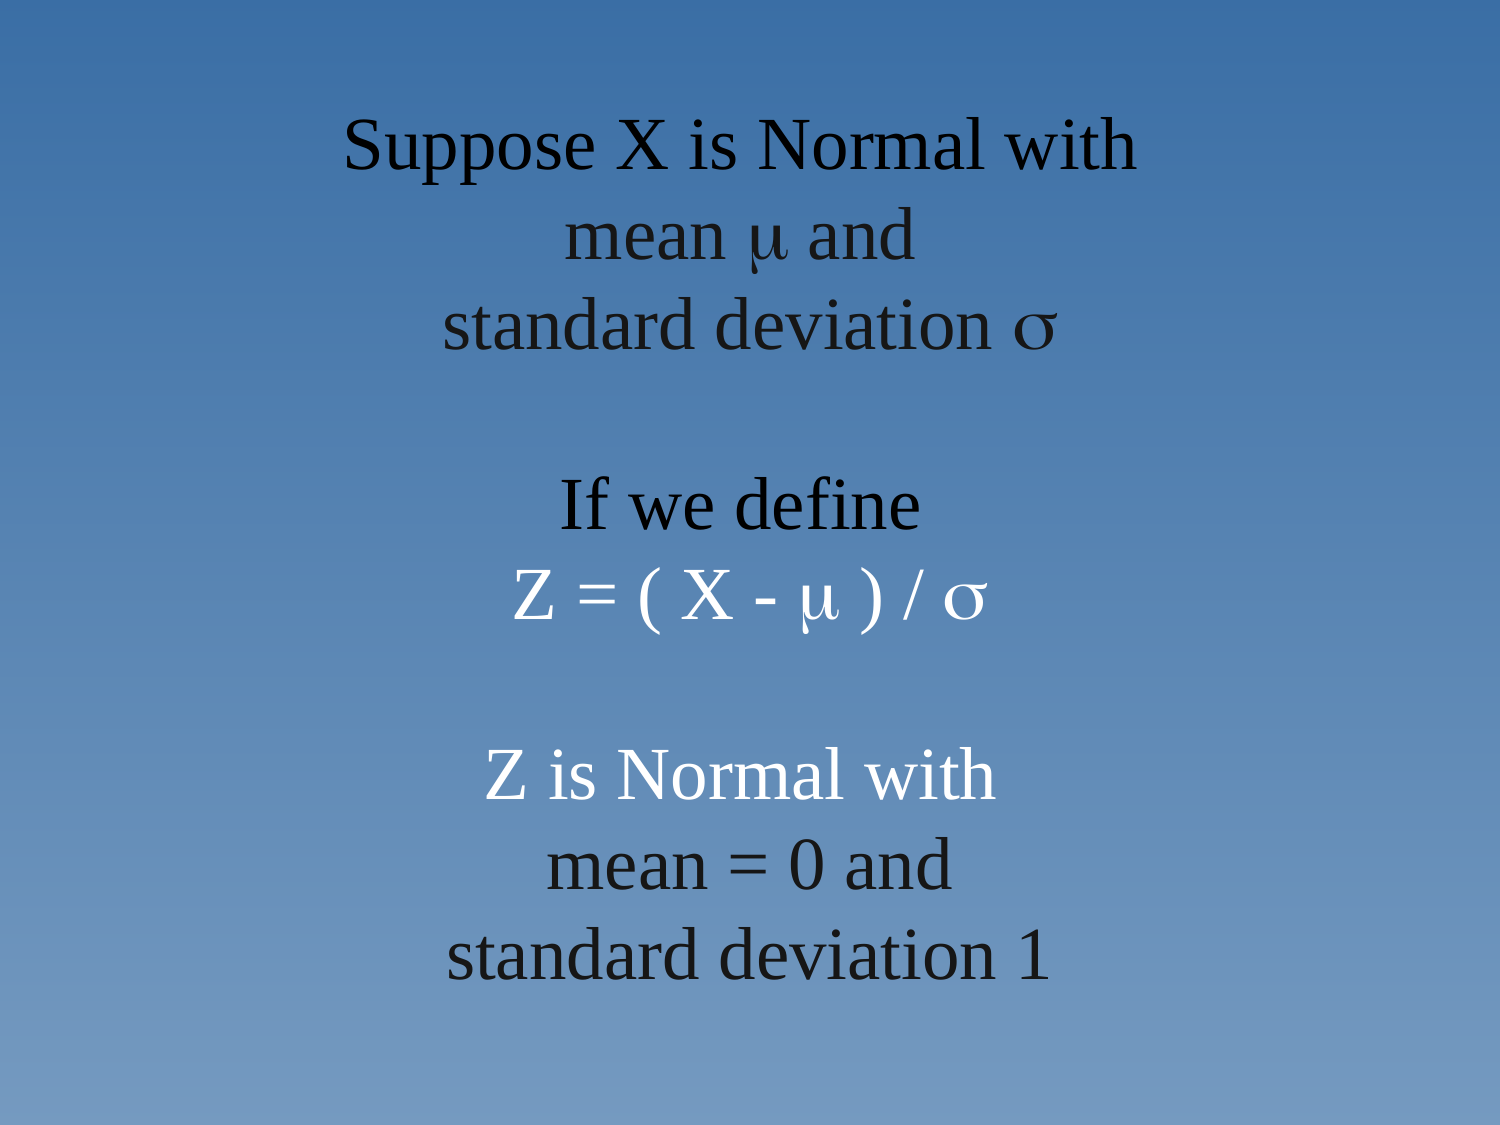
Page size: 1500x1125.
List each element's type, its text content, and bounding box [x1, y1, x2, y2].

text_box Suppose X is Normal with mean  and standard deviation  If we define Z = ( X -  ) /  Z is Normal with mean = 0 and standard deviation 1 [99, 87, 1400, 1125]
